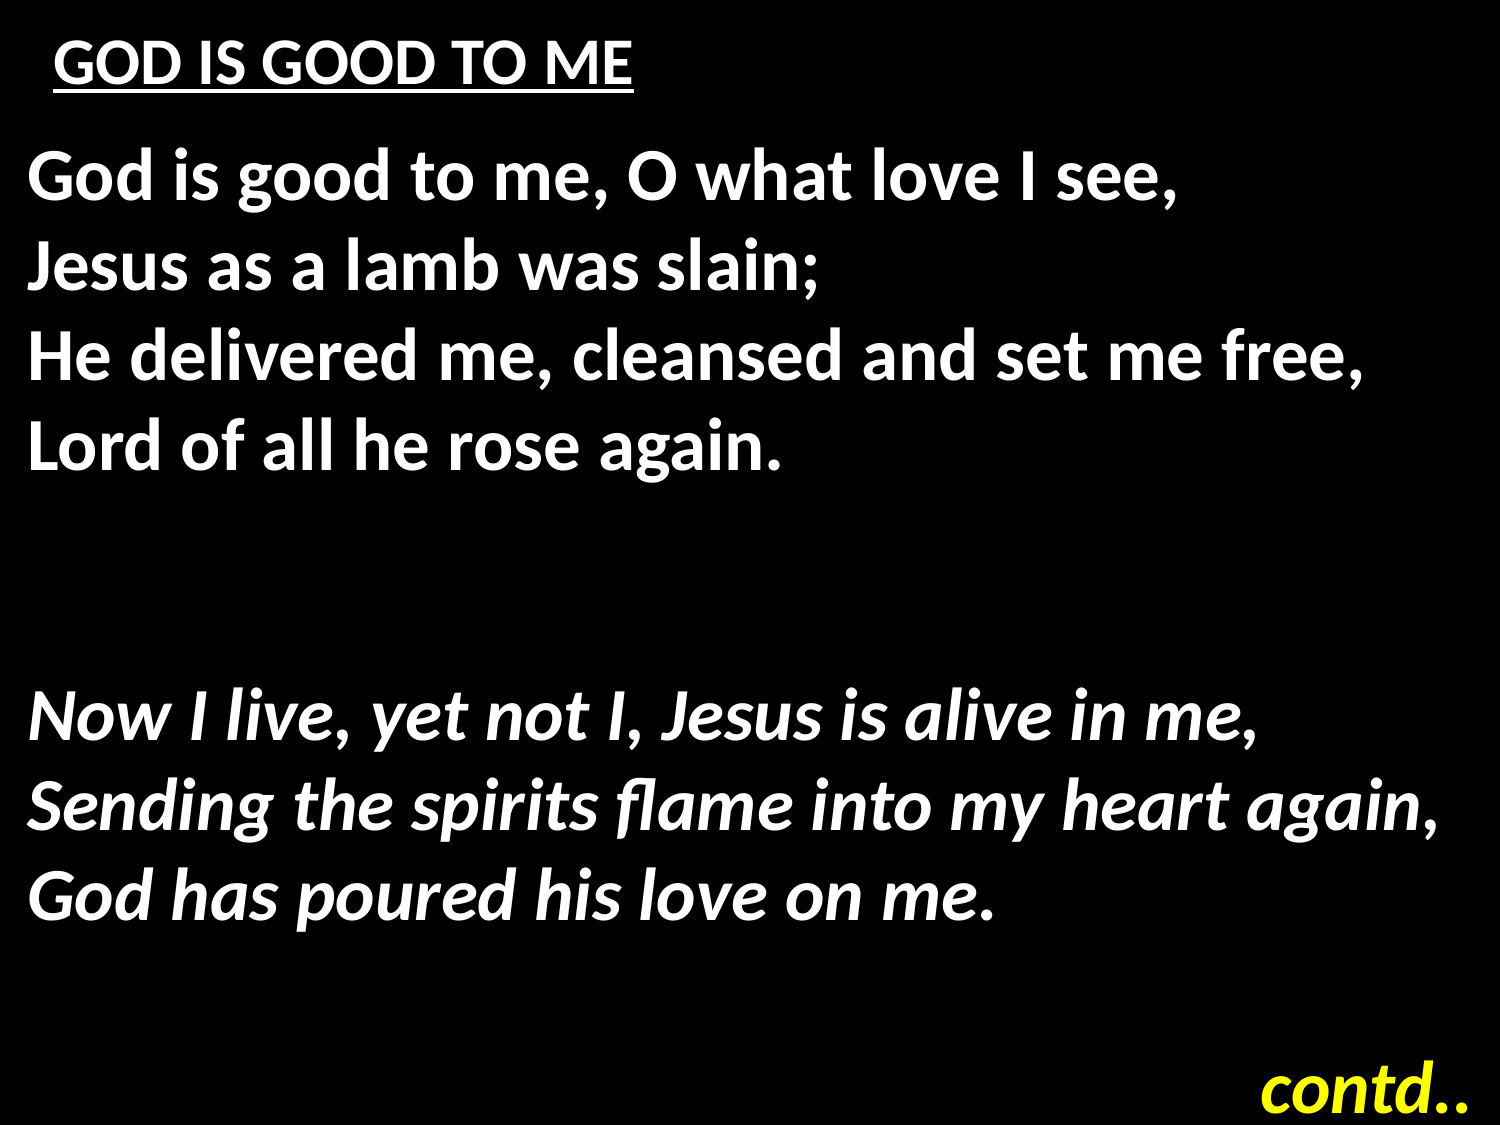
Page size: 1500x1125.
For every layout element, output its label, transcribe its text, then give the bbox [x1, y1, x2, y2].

title GOD IS GOOD TO ME [10, 0, 1490, 117]
list God is good to me, O what love I see, Jesus as a lamb was slain; He delivered me, cleansed and set me free, Lord of all he rose again. Now I live, yet not I, Jesus is alive in me, Sending the spirits flame into my heart again, God has poured his love on me. [8, 125, 1489, 1116]
text_box contd.. [1245, 1042, 1500, 1125]
